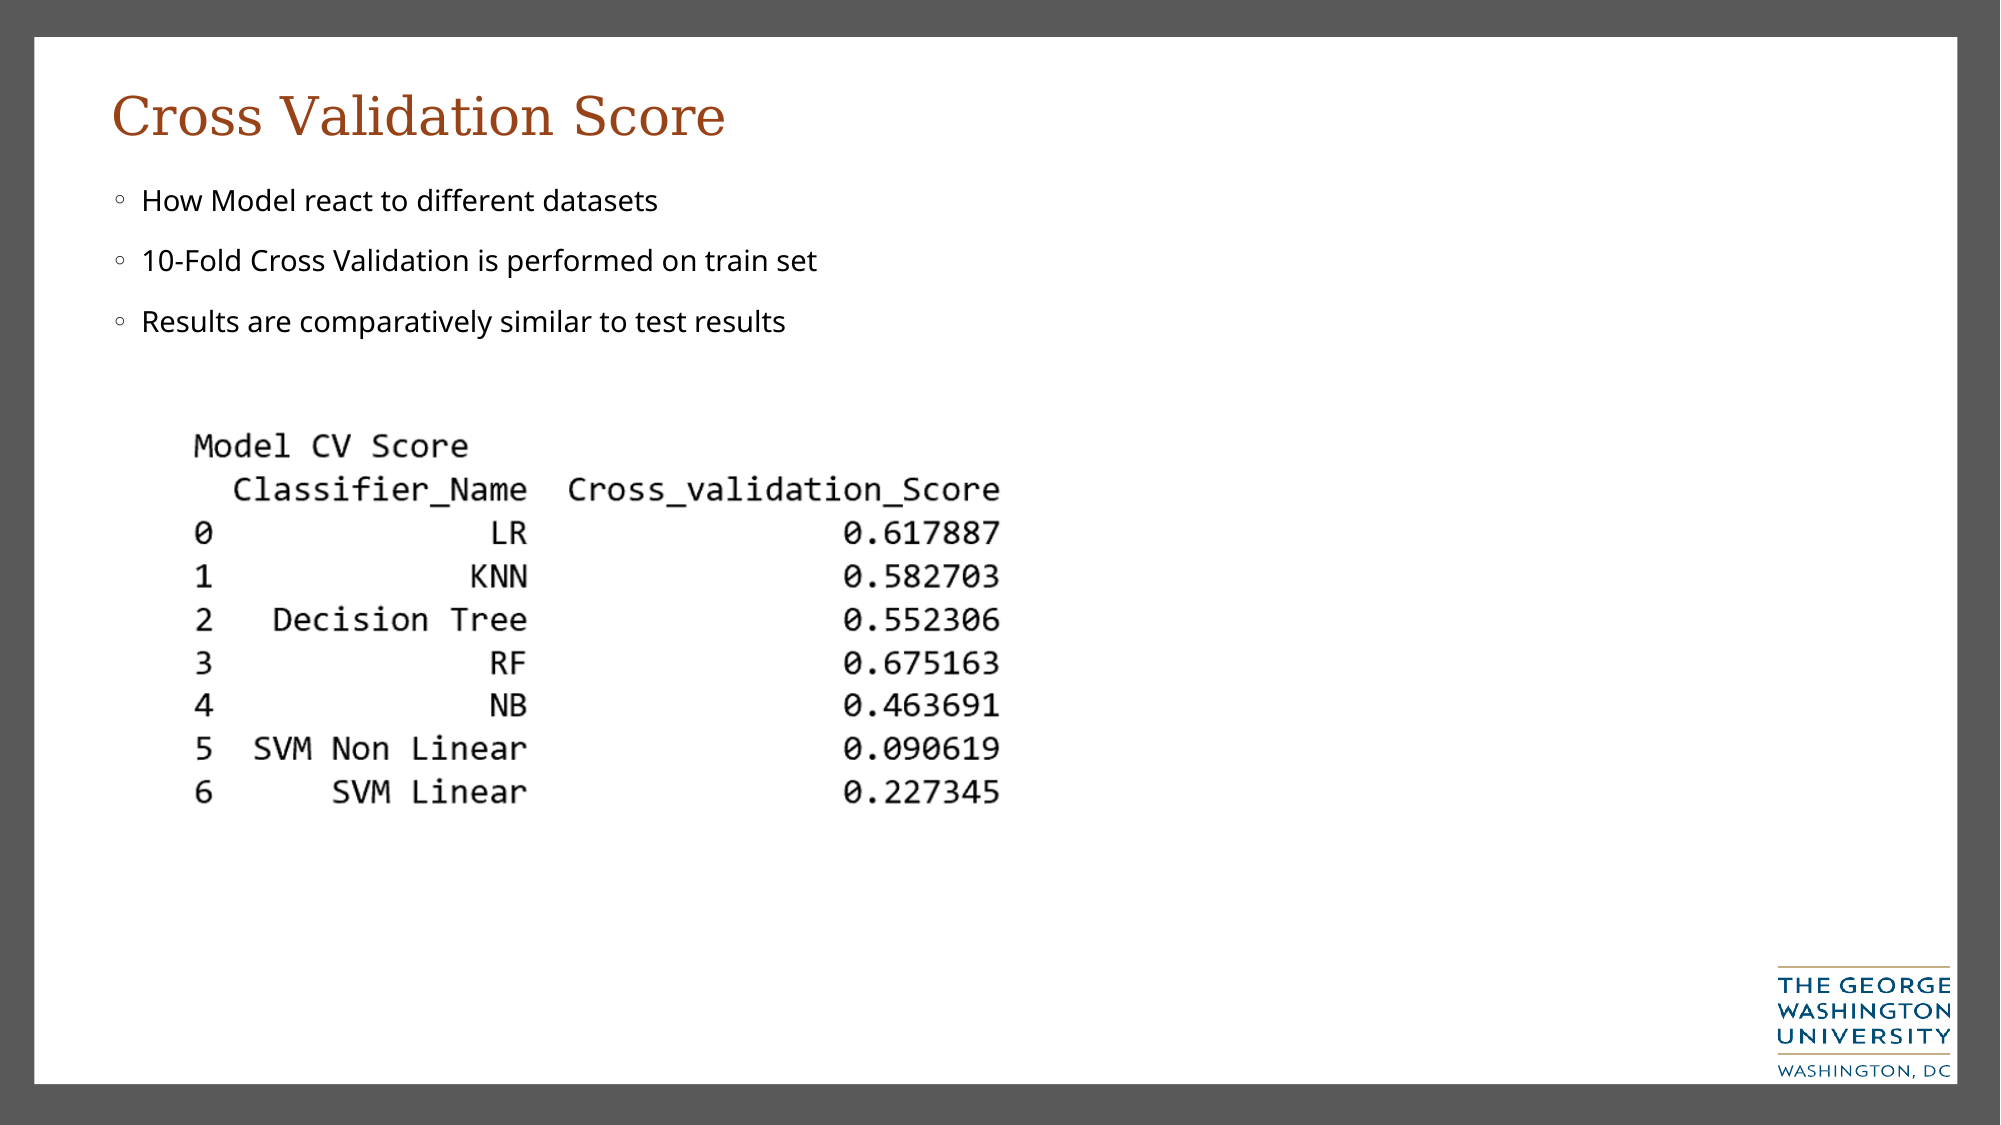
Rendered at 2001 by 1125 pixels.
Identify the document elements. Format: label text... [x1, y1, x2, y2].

list How Model react to different datasets 10-Fold Cross Validation is performed on train set Results are comparatively similar to test results [96, 167, 1880, 973]
text_box [1777, 977, 1951, 1044]
text_box [1777, 1065, 1794, 1077]
text_box [1881, 1065, 1895, 1077]
text_box [1841, 1065, 1852, 1077]
text_box [1924, 1065, 1936, 1077]
text_box [34, 37, 1958, 1085]
text_box [1869, 1065, 1880, 1077]
text_box [1794, 1065, 1807, 1077]
picture [150, 404, 1106, 833]
title Cross Validation Score [96, 81, 1703, 155]
text_box [1819, 1065, 1830, 1077]
text_box [1855, 1065, 1868, 1077]
text_box [1898, 1065, 1909, 1077]
text_box [0, 0, 2000, 1125]
